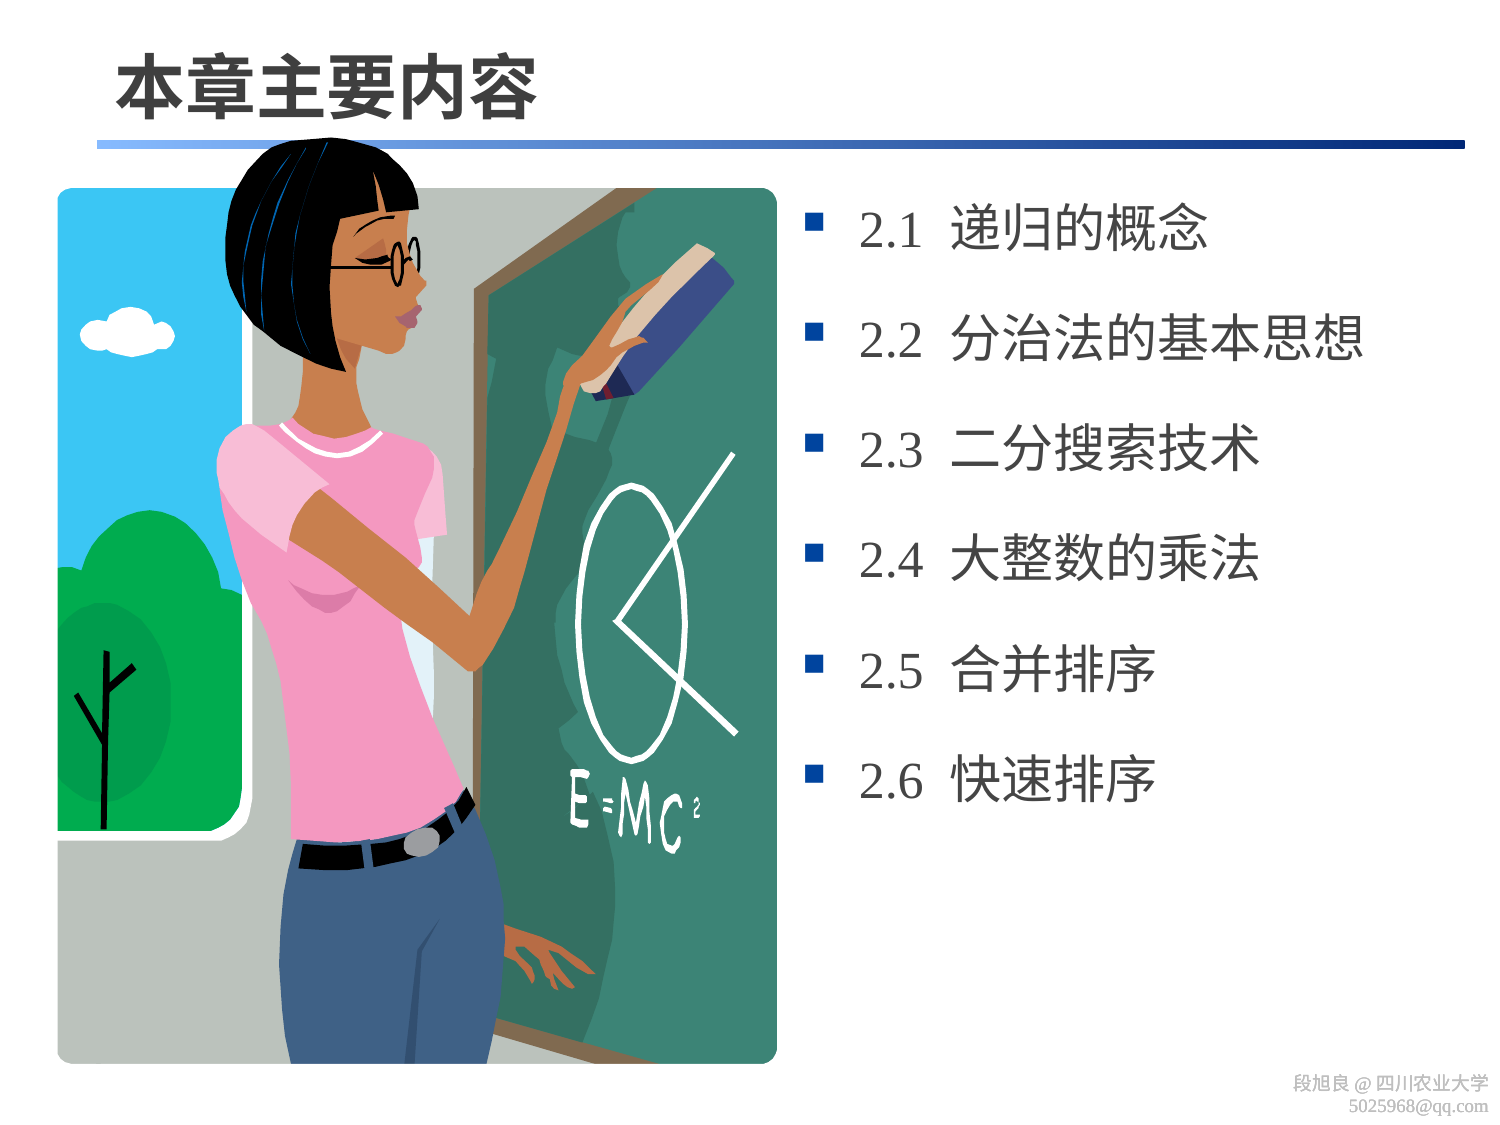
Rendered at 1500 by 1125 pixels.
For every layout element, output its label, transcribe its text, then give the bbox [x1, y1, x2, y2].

picture [45, 137, 788, 1076]
list 2.1 递归的概念 2.2 分治法的基本思想 2.3 二分搜索技术 2.4 大整数的乘法 2.5 合并排序 2.6 快速排序 [791, 149, 1470, 1076]
title 本章主要内容 [99, 23, 1463, 136]
